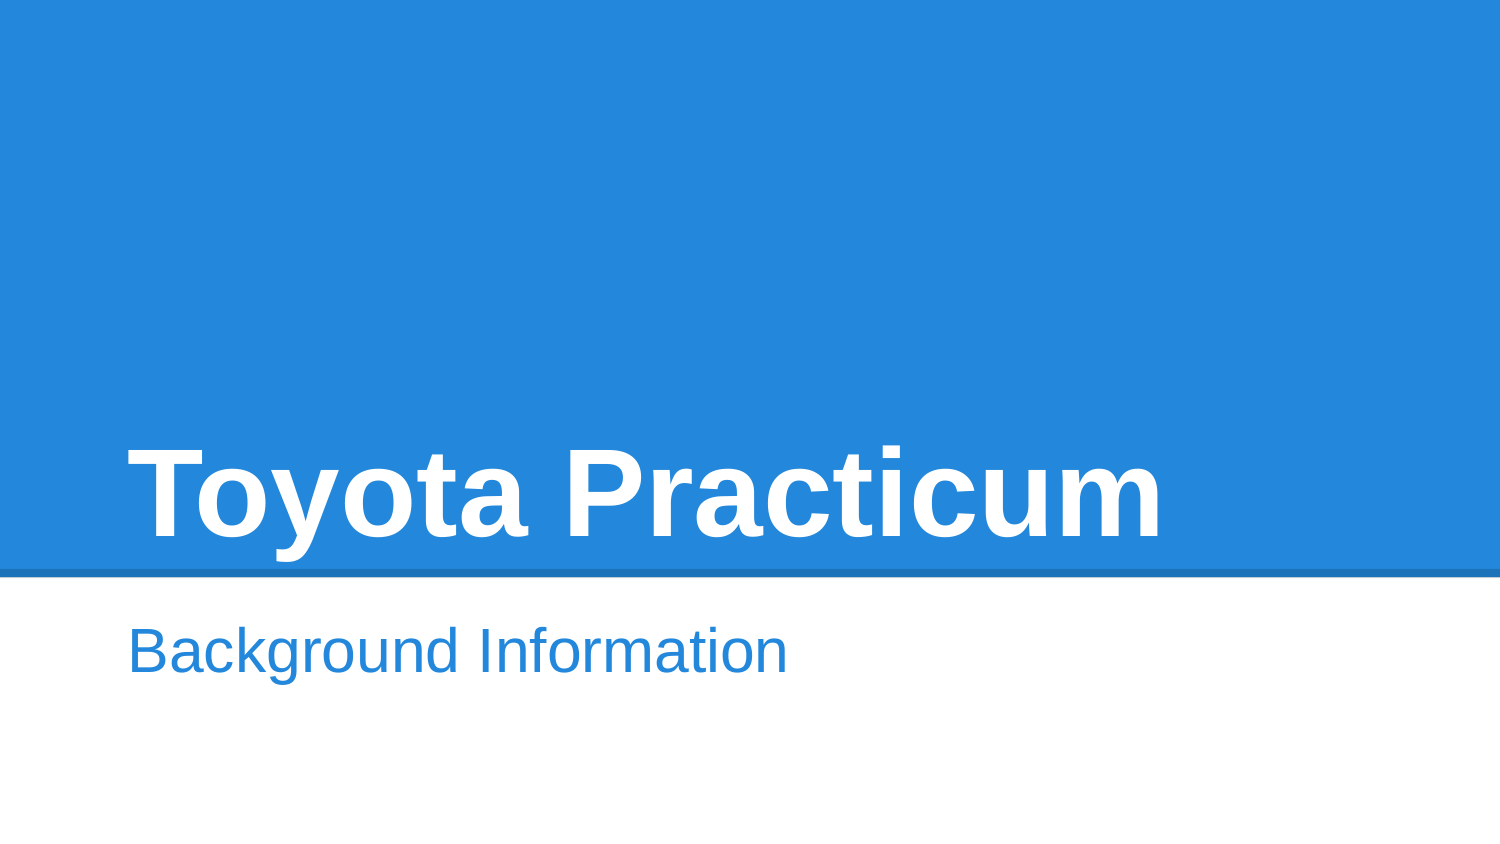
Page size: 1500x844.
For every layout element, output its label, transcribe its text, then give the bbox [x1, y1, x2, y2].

title Toyota Practicum [112, 306, 1388, 577]
subtitle Background Information [112, 594, 1388, 722]
